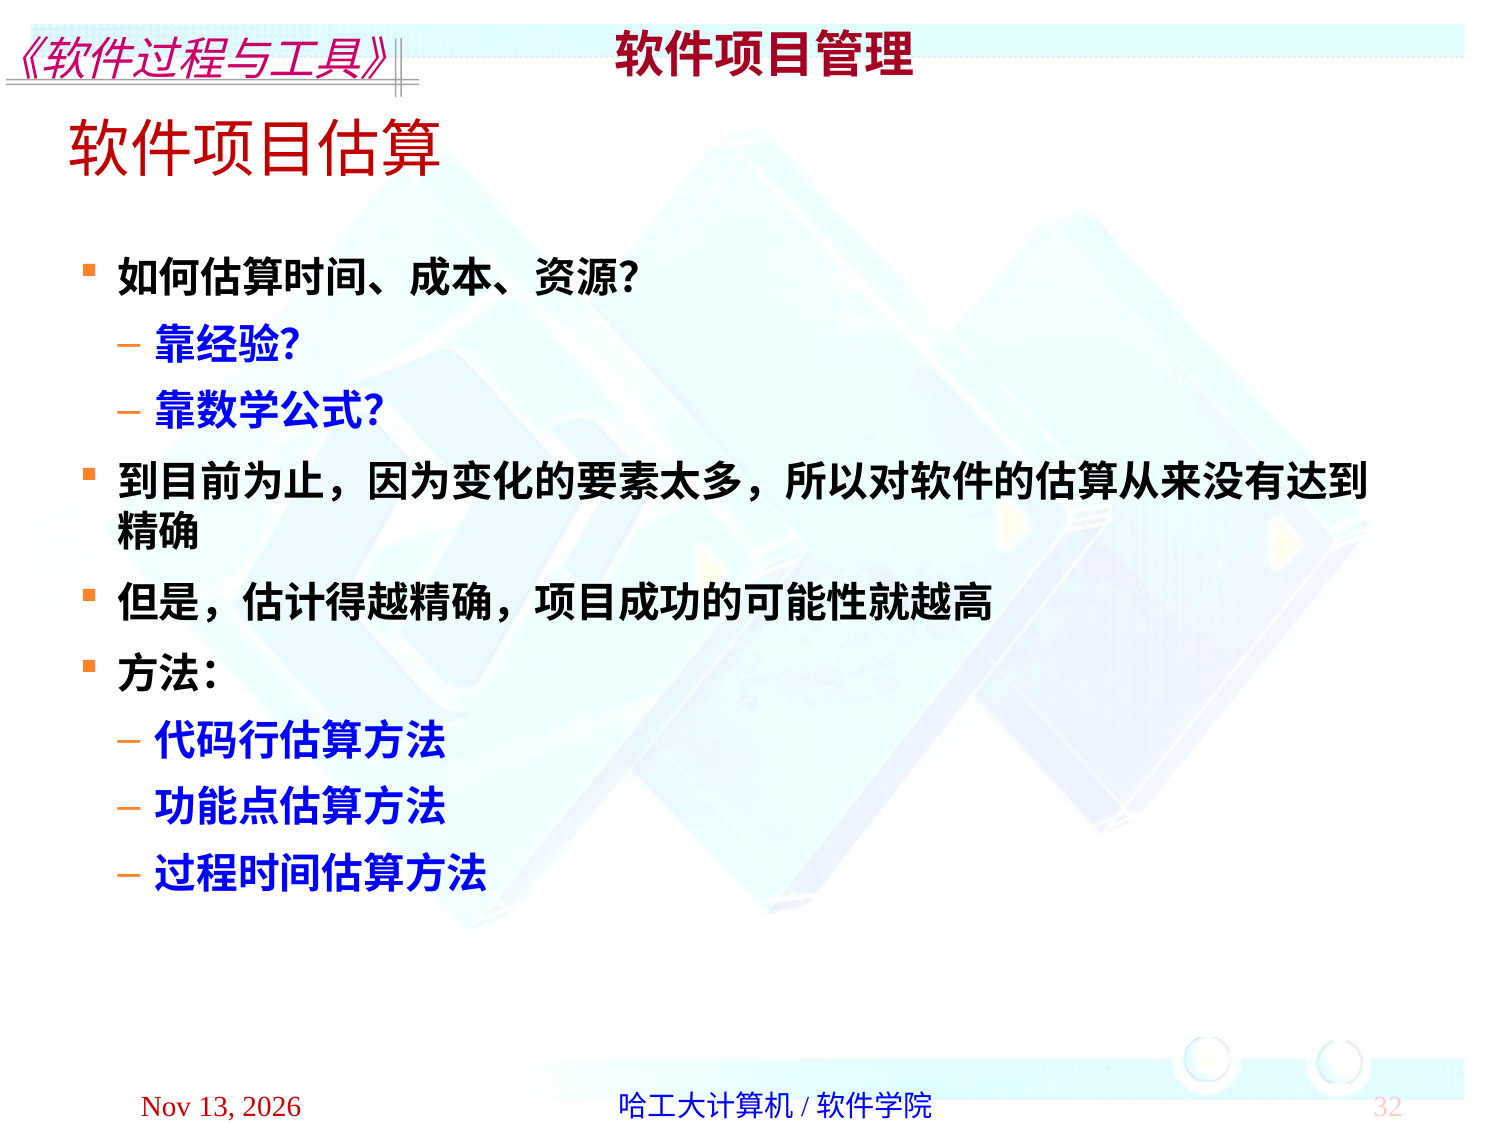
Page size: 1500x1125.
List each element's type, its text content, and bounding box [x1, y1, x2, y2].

text_box 如何估算时间、成本、资源？ 靠经验？ 靠数学公式？ 到目前为止，因为变化的要素太多，所以对软件的估算从来没有达到精确 但是，估计得越精确，项目成功的可能性就越高 方法： 代码行估算方法 功能点估算方法 过程时间估算方法 [64, 243, 1412, 1083]
text_box 软件项目估算 [53, 101, 1447, 209]
text_box 软件项目管理 [389, 15, 1140, 90]
